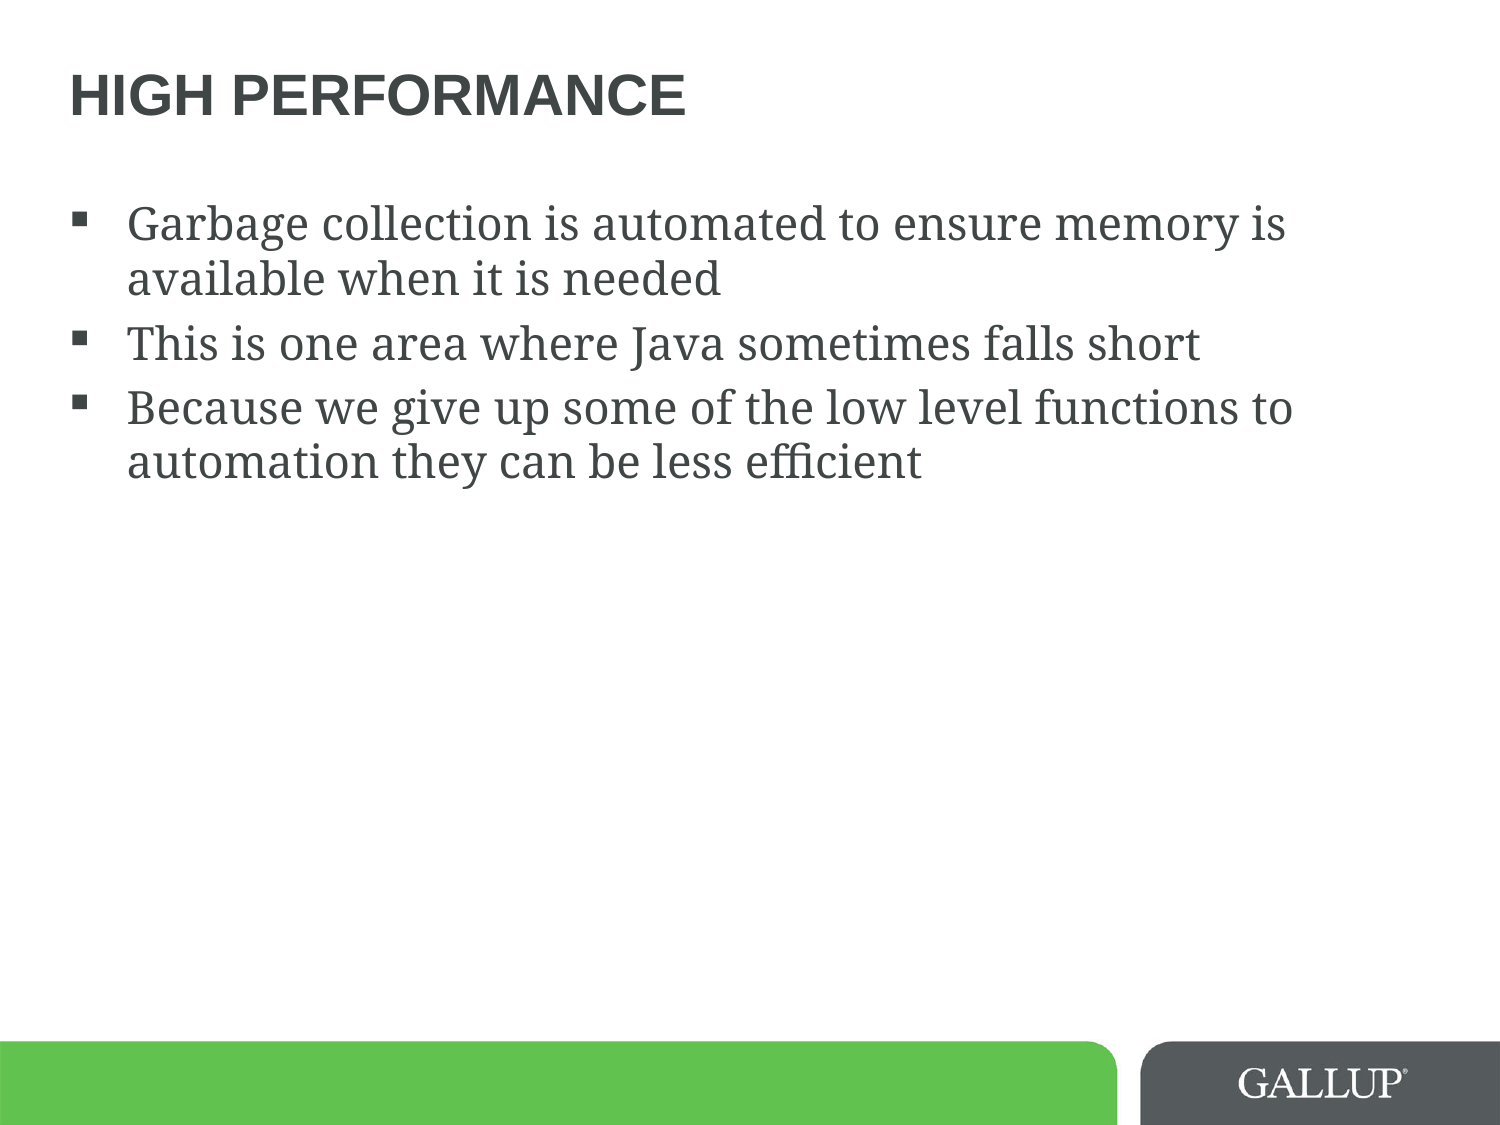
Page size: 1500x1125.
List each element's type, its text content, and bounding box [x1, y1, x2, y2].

picture [0, 0, 1500, 1125]
title high performance [55, 49, 1430, 146]
list Garbage collection is automated to ensure memory is available when it is needed This is one area where Java sometimes falls short Because we give up some of the low level functions to automation they can be less efficient [55, 187, 1454, 949]
